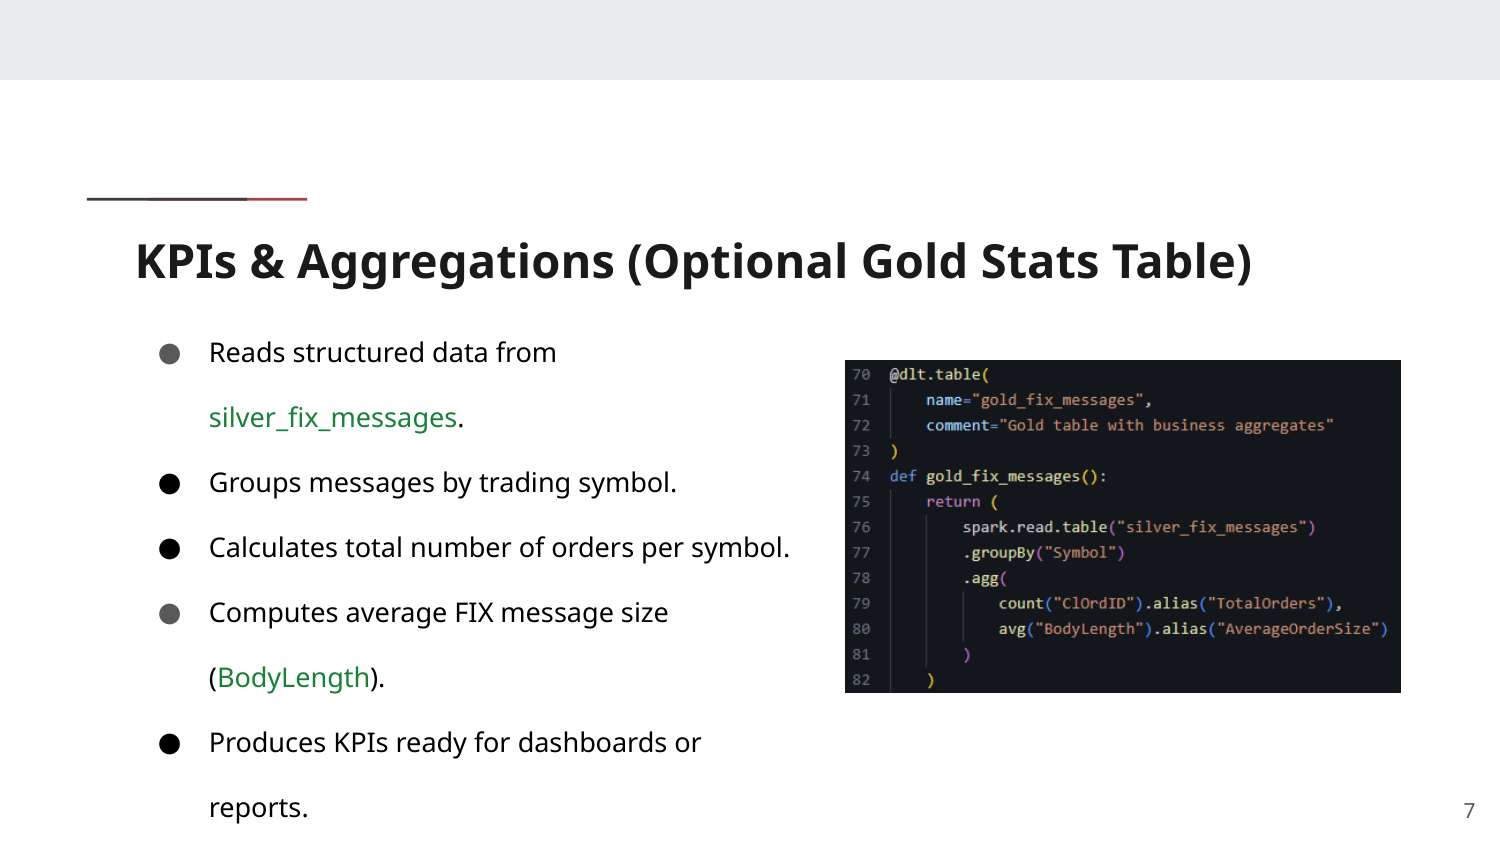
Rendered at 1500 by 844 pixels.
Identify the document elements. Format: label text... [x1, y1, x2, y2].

picture [845, 360, 1401, 693]
list Reads structured data from silver_fix_messages. Groups messages by trading symbol. Calculates total number of orders per symbol. Computes average FIX message size (BodyLength). Produces KPIs ready for dashboards or reports. [119, 287, 817, 659]
slide_number 7 [1400, 779, 1491, 844]
title KPIs & Aggregations (Optional Gold Stats Table) [119, 216, 1381, 305]
